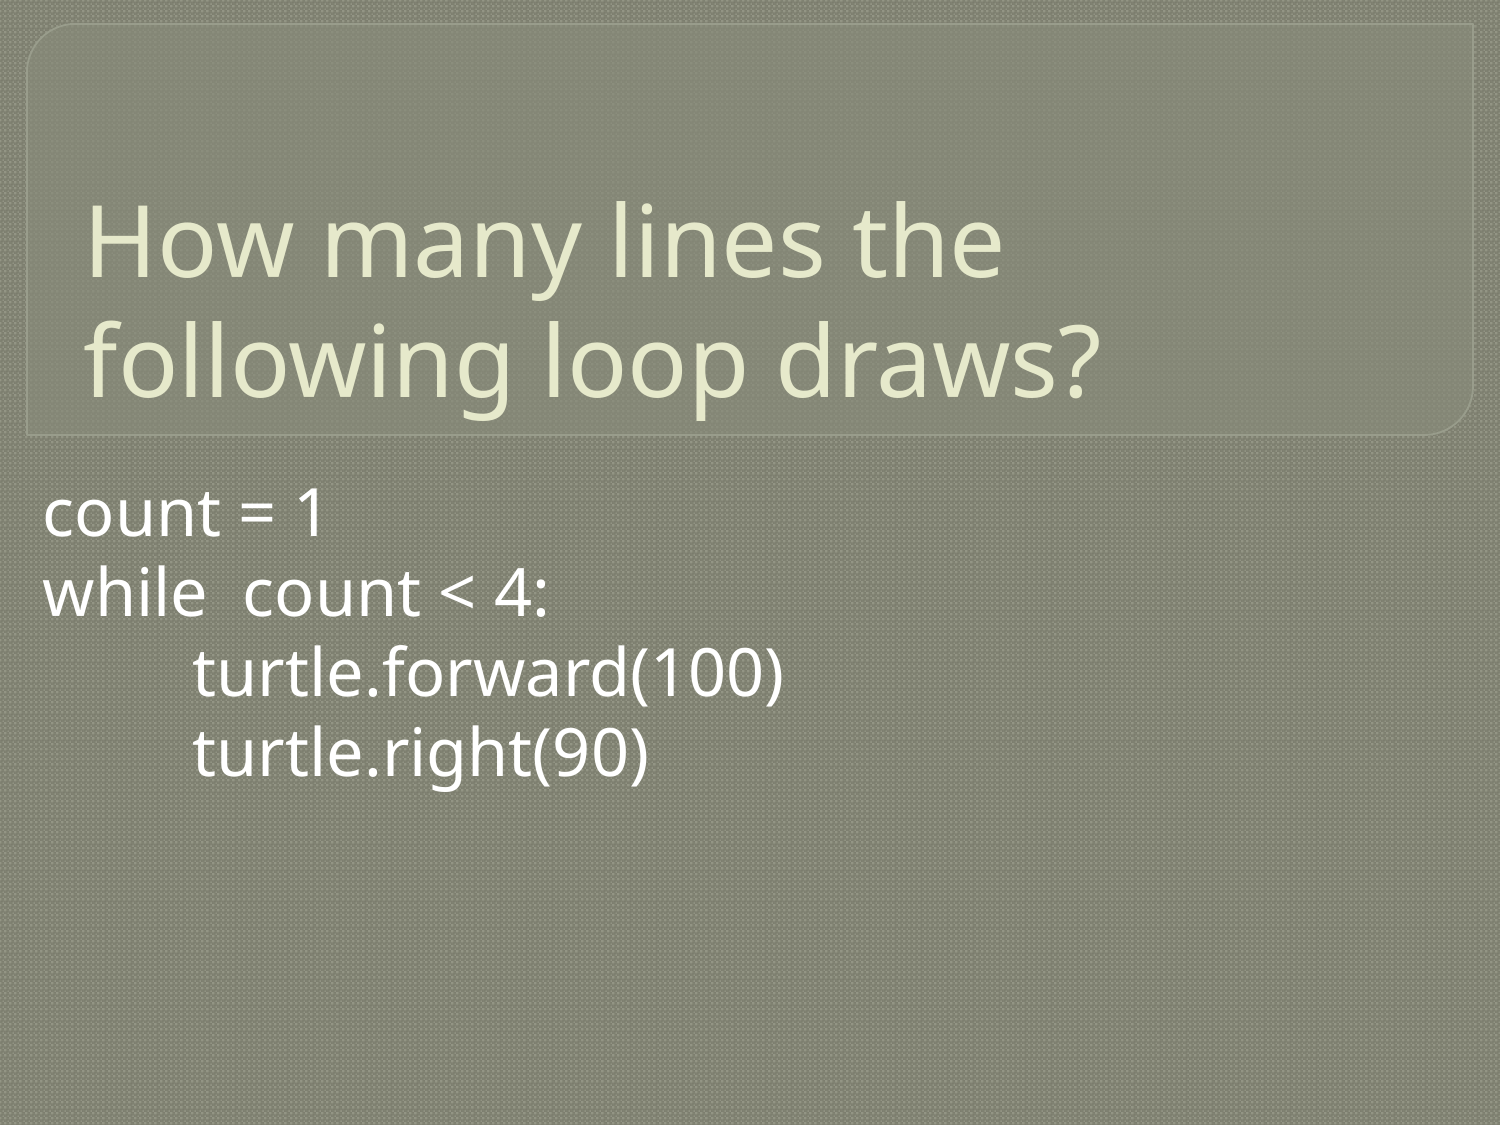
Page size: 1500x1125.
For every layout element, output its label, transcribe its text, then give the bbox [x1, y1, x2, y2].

subtitle count = 1 while count < 4: turtle.forward(100) turtle.right(90) [35, 462, 1427, 1090]
title How many lines the following loop draws? [76, 62, 1427, 425]
